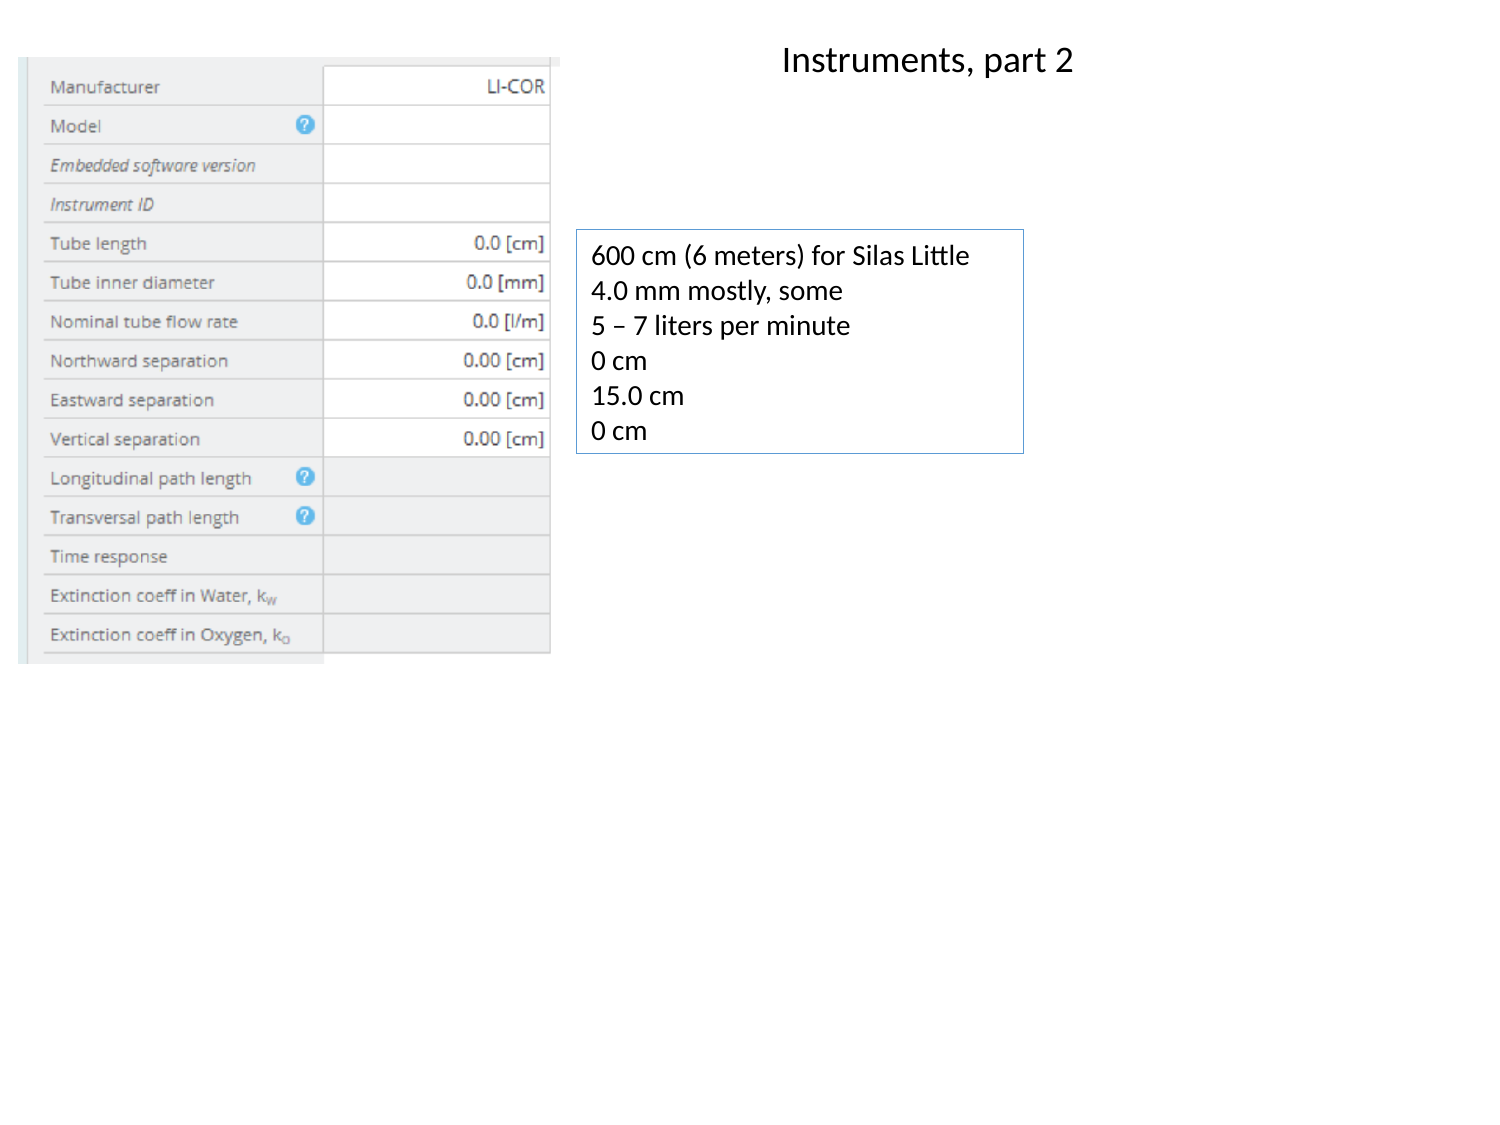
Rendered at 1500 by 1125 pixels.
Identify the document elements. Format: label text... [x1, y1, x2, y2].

text_box Instruments, part 2 [767, 27, 1158, 88]
text_box 600 cm (6 meters) for Silas Little 4.0 mm mostly, some 5 – 7 liters per minute 0 cm 15.0 cm 0 cm [576, 229, 1024, 454]
picture [18, 57, 560, 664]
